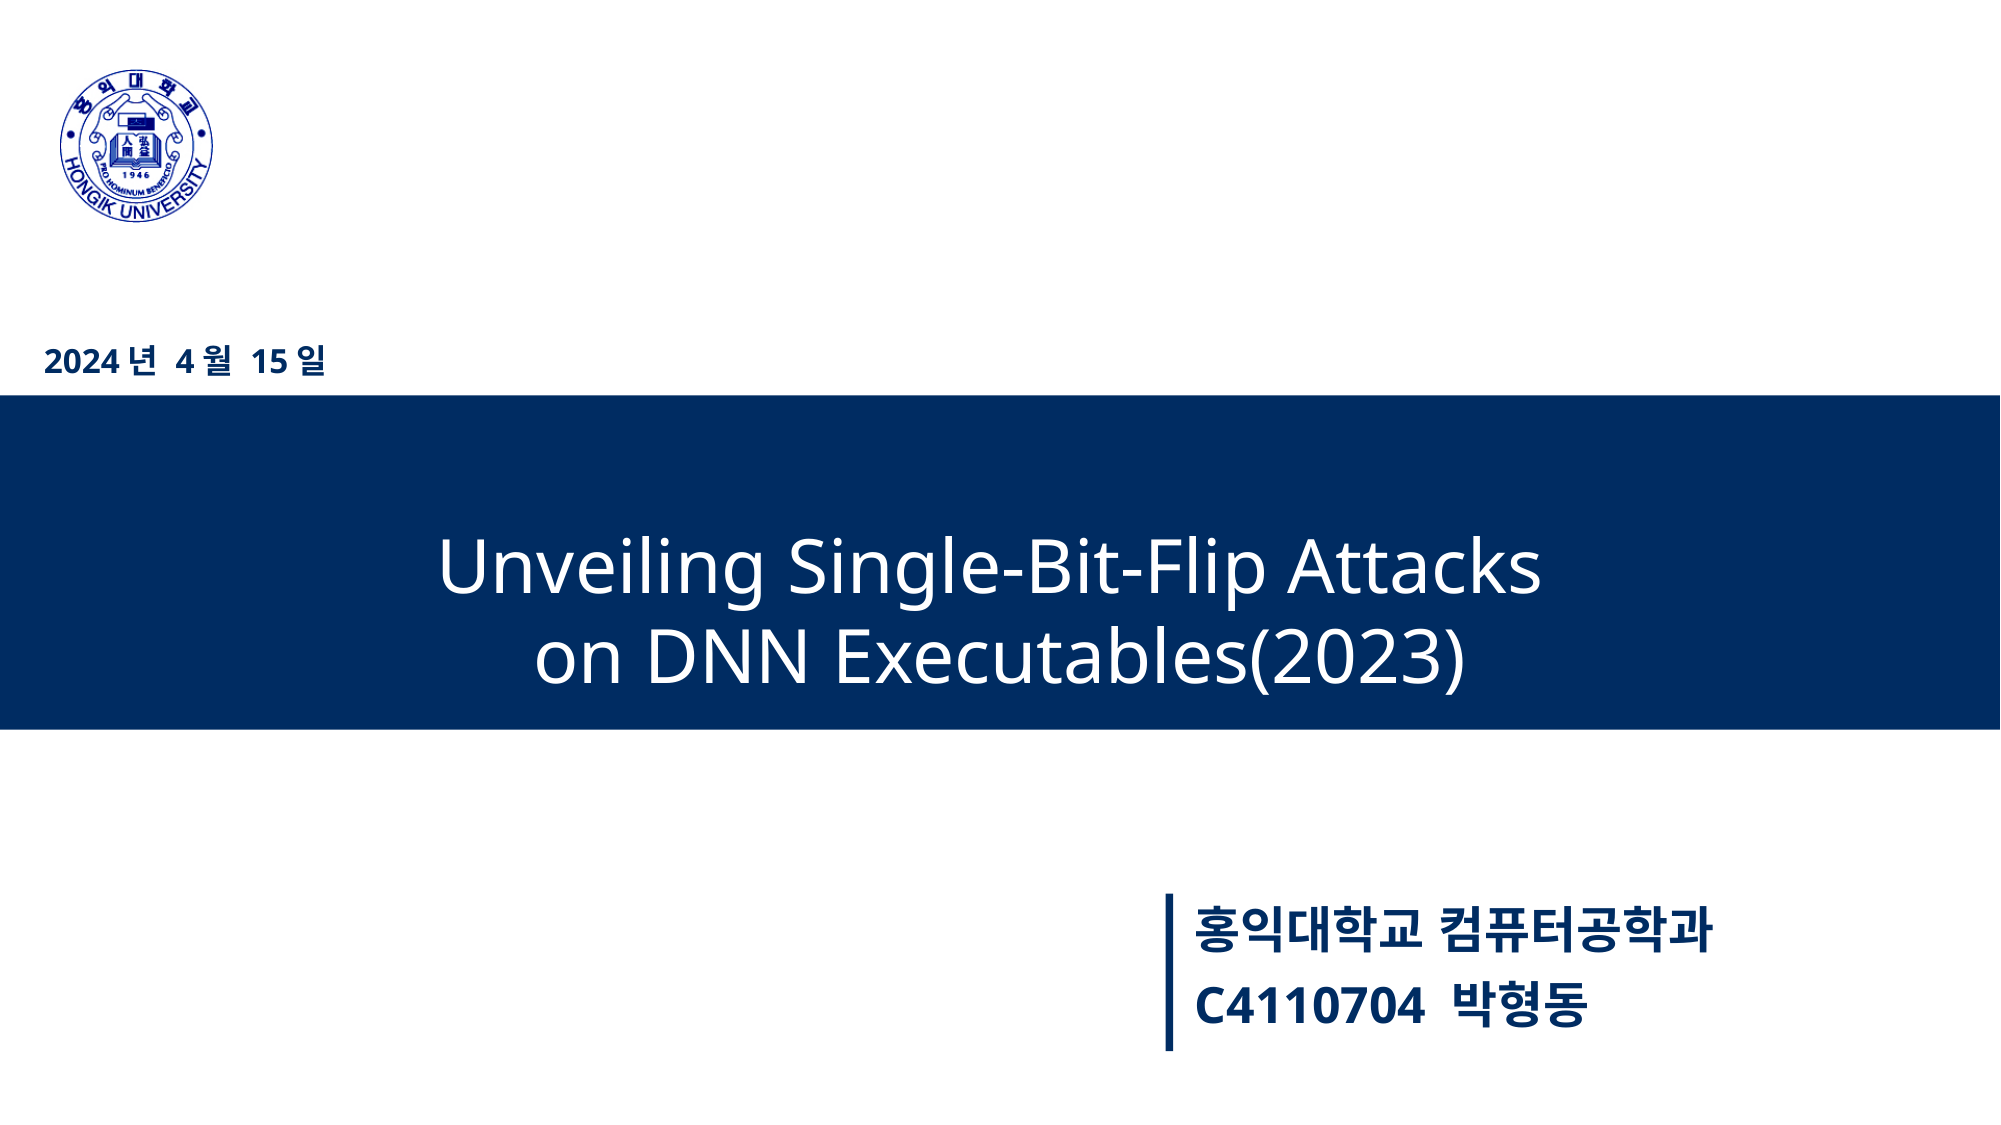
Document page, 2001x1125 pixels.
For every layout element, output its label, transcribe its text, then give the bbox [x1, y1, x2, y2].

text_box [0, 394, 2000, 731]
text_box 홍익대학교 컴퓨터공학과 C4110704 박형동 [1180, 897, 1781, 1055]
picture [60, 69, 213, 223]
text_box [415, 435, 1916, 699]
text_box [1165, 893, 1174, 1052]
text_box Unveiling Single-Bit-Flip Attacks on DNN Executables(2023) [206, 511, 1794, 707]
text_box 2024년 4월 15일 [28, 332, 630, 394]
